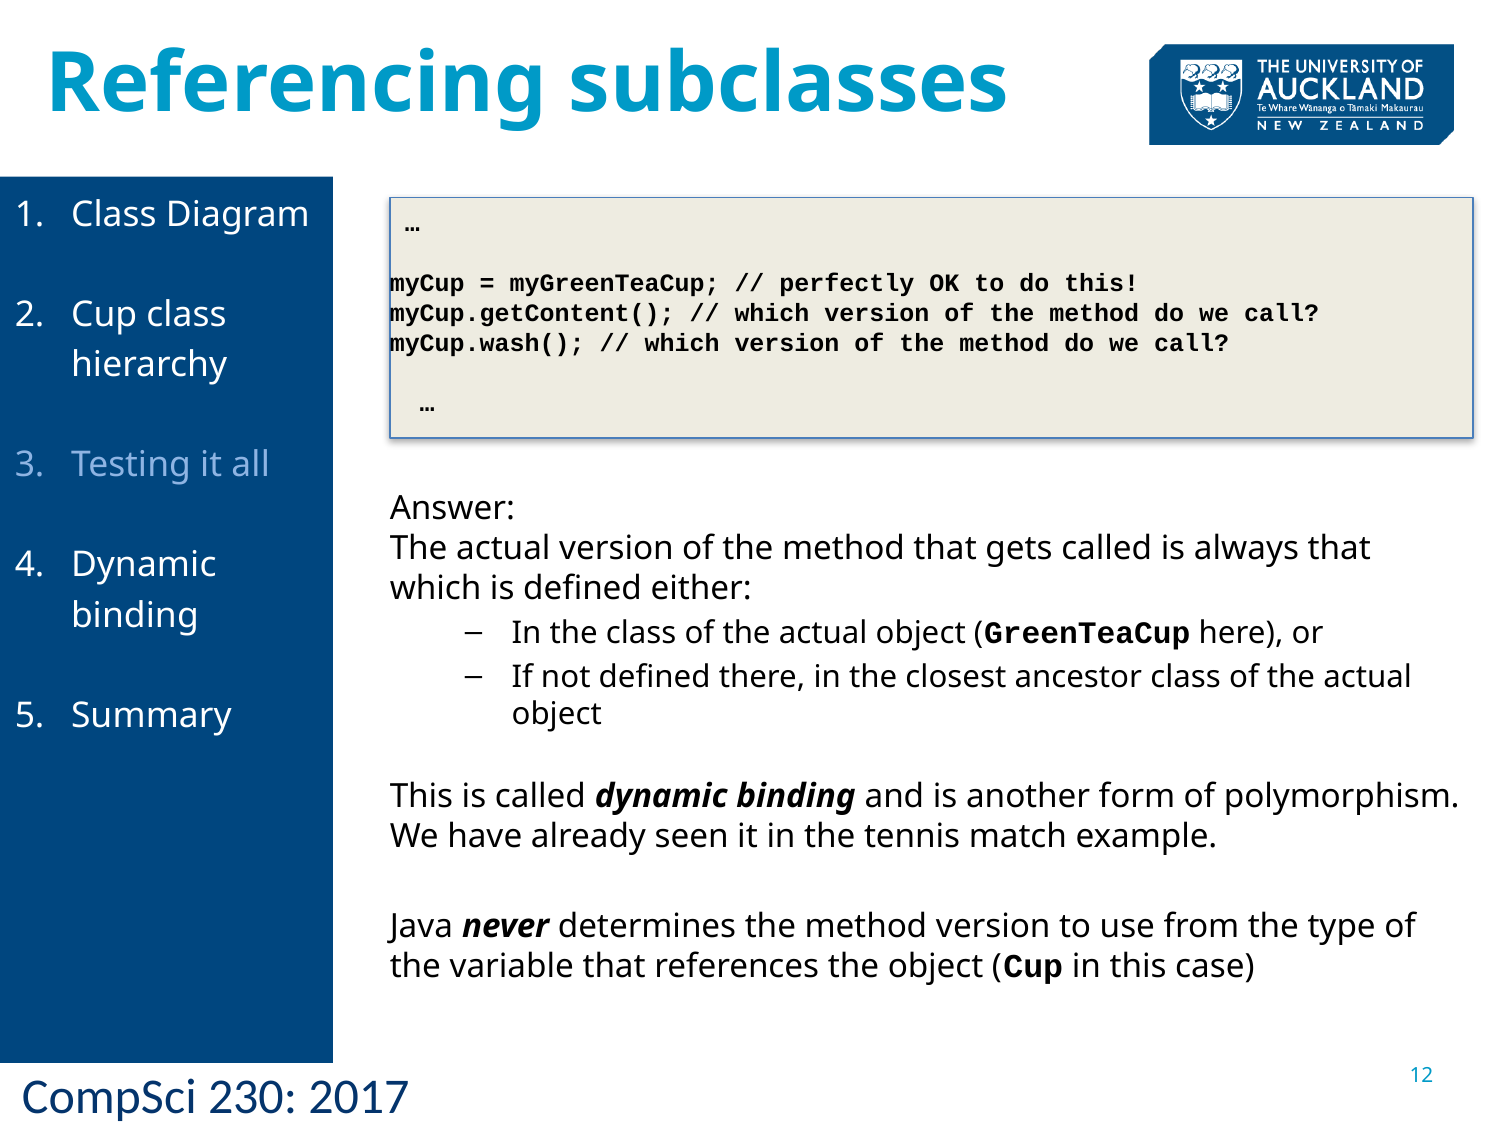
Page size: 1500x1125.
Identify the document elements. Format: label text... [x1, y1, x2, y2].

list … myCup = myGreenTeaCup; // perfectly OK to do this! myCup.getContent(); // which version of the method do we call? myCup.wash(); // which version of the method do we call? … Answer: The actual version of the method that gets called is always that which is defined either: In the class of the actual object (GreenTeaCup here), or If not defined there, in the closest ancestor class of the actual object This is called dynamic binding and is another form of polymorphism. We have already seen it in the tennis match example. Java never determines the method version to use from the type of the variable that references the object (Cup in this case) [375, 199, 1484, 849]
text_box Class Diagram Cup class hierarchy Testing it all Dynamic binding Summary [0, 176, 333, 1063]
picture [1149, 44, 1454, 145]
slide_number 12 [1394, 1054, 1500, 1125]
text_box Referencing subclasses [30, 21, 1100, 139]
